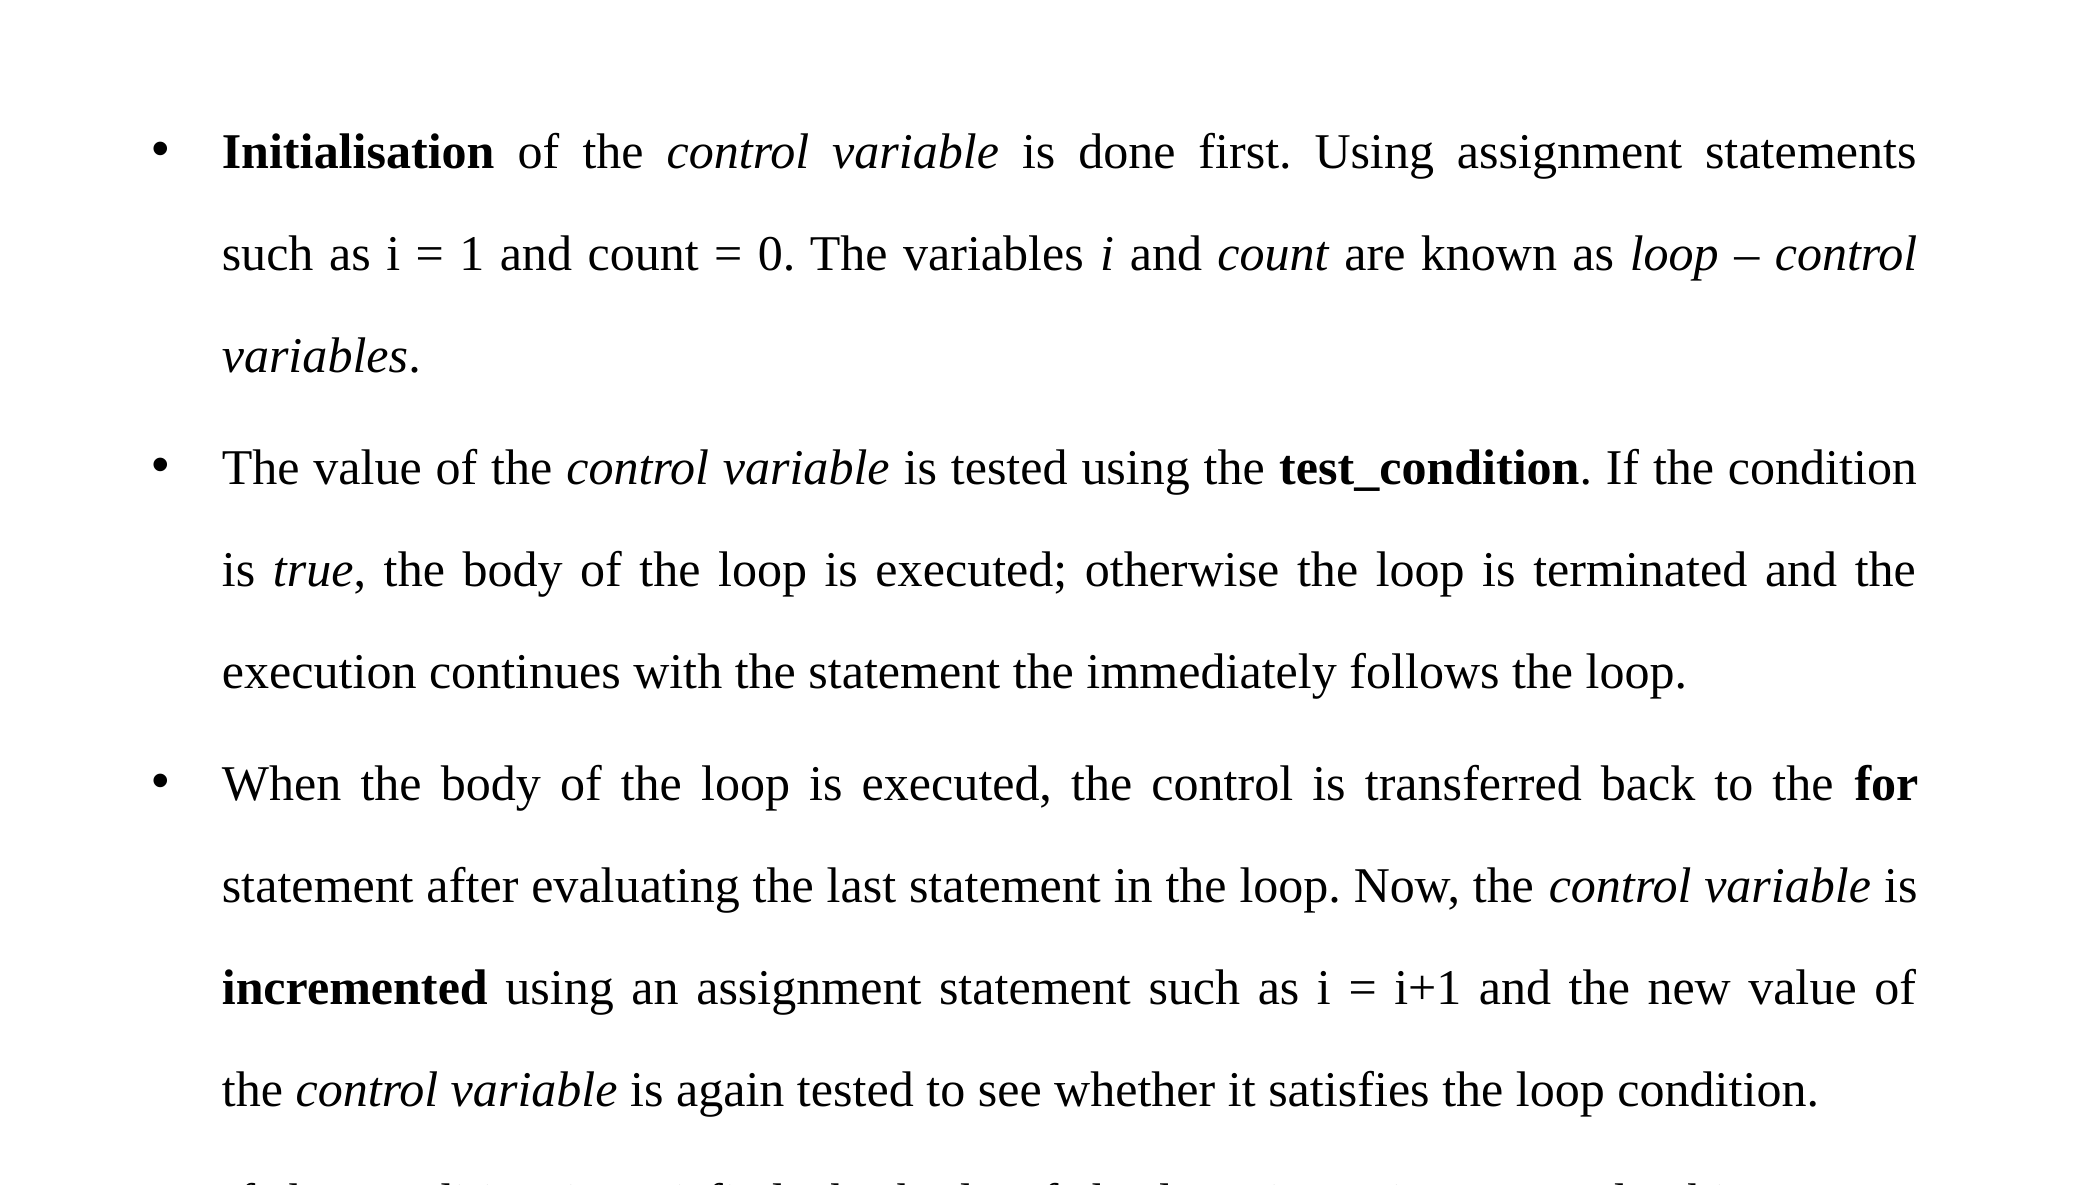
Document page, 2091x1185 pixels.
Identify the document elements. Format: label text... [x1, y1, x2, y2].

list Initialisation of the control variable is done first. Using assignment statements such as i = 1 and count = 0. The variables i and count are known as loop – control variables. The value of the control variable is tested using the test_condition. If the condition is true, the body of the loop is executed; otherwise the loop is terminated and the execution continues with the statement the immediately follows the loop. When the body of the loop is executed, the control is transferred back to the for statement after evaluating the last statement in the loop. Now, the control variable is incremented using an assignment statement such as i = i+1 and the new value of the control variable is again tested to see whether it satisfies the loop condition. If the condition is satisfied, the body of the loop is again executed. This process continues till the value of the control variable fails to satisfy the test_condition. [132, 67, 1937, 1058]
